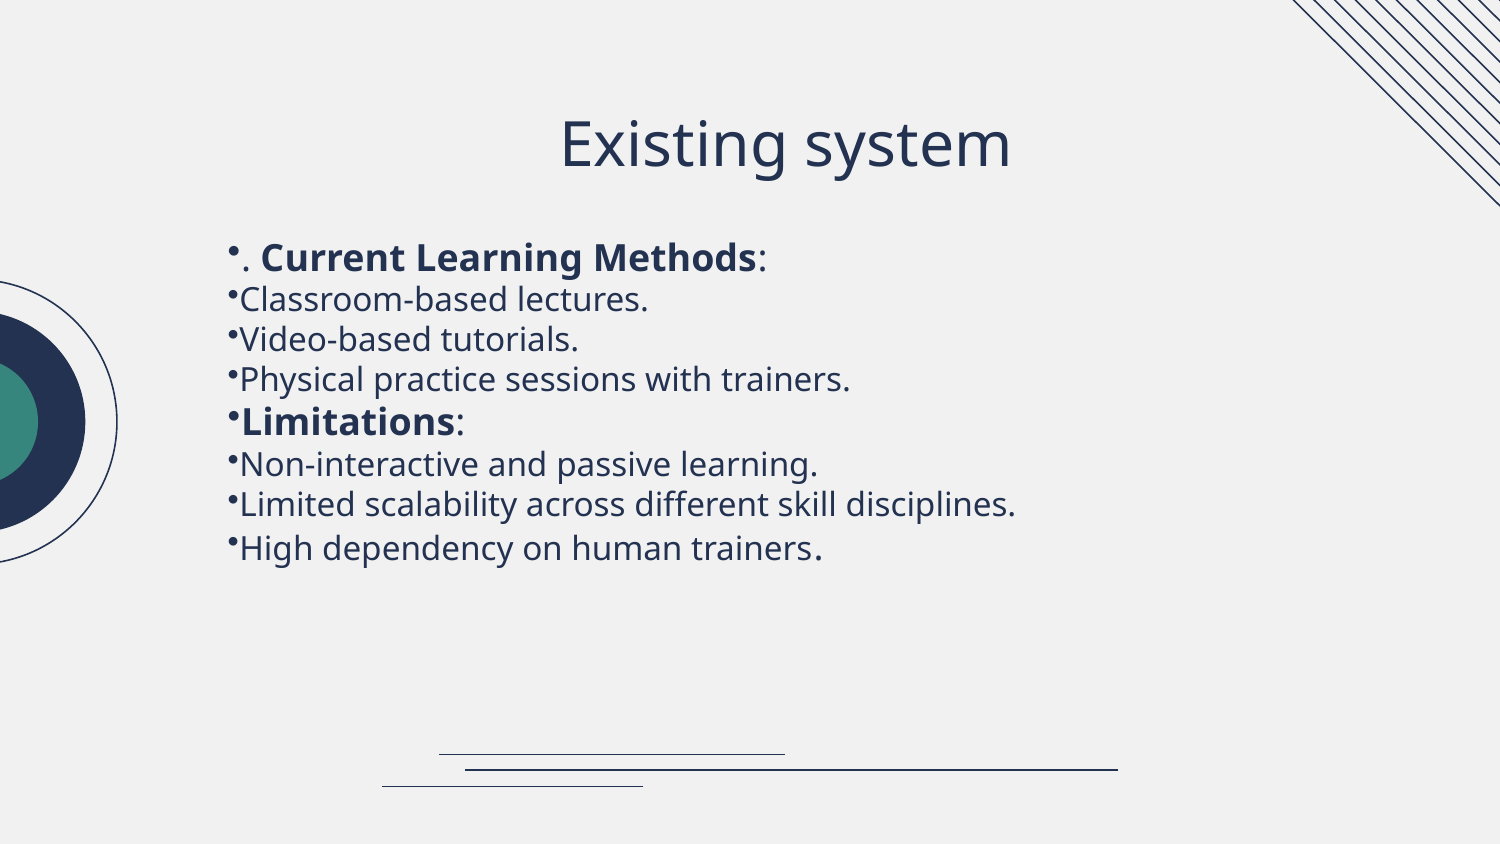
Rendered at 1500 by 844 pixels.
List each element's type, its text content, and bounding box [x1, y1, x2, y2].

title Existing system [143, 88, 1430, 183]
subtitle . Current Learning Methods: Classroom-based lectures. Video-based tutorials. Physical practice sessions with trainers. Limitations: Non-interactive and passive learning. Limited scalability across different skill disciplines. High dependency on human trainers. [212, 204, 1306, 710]
